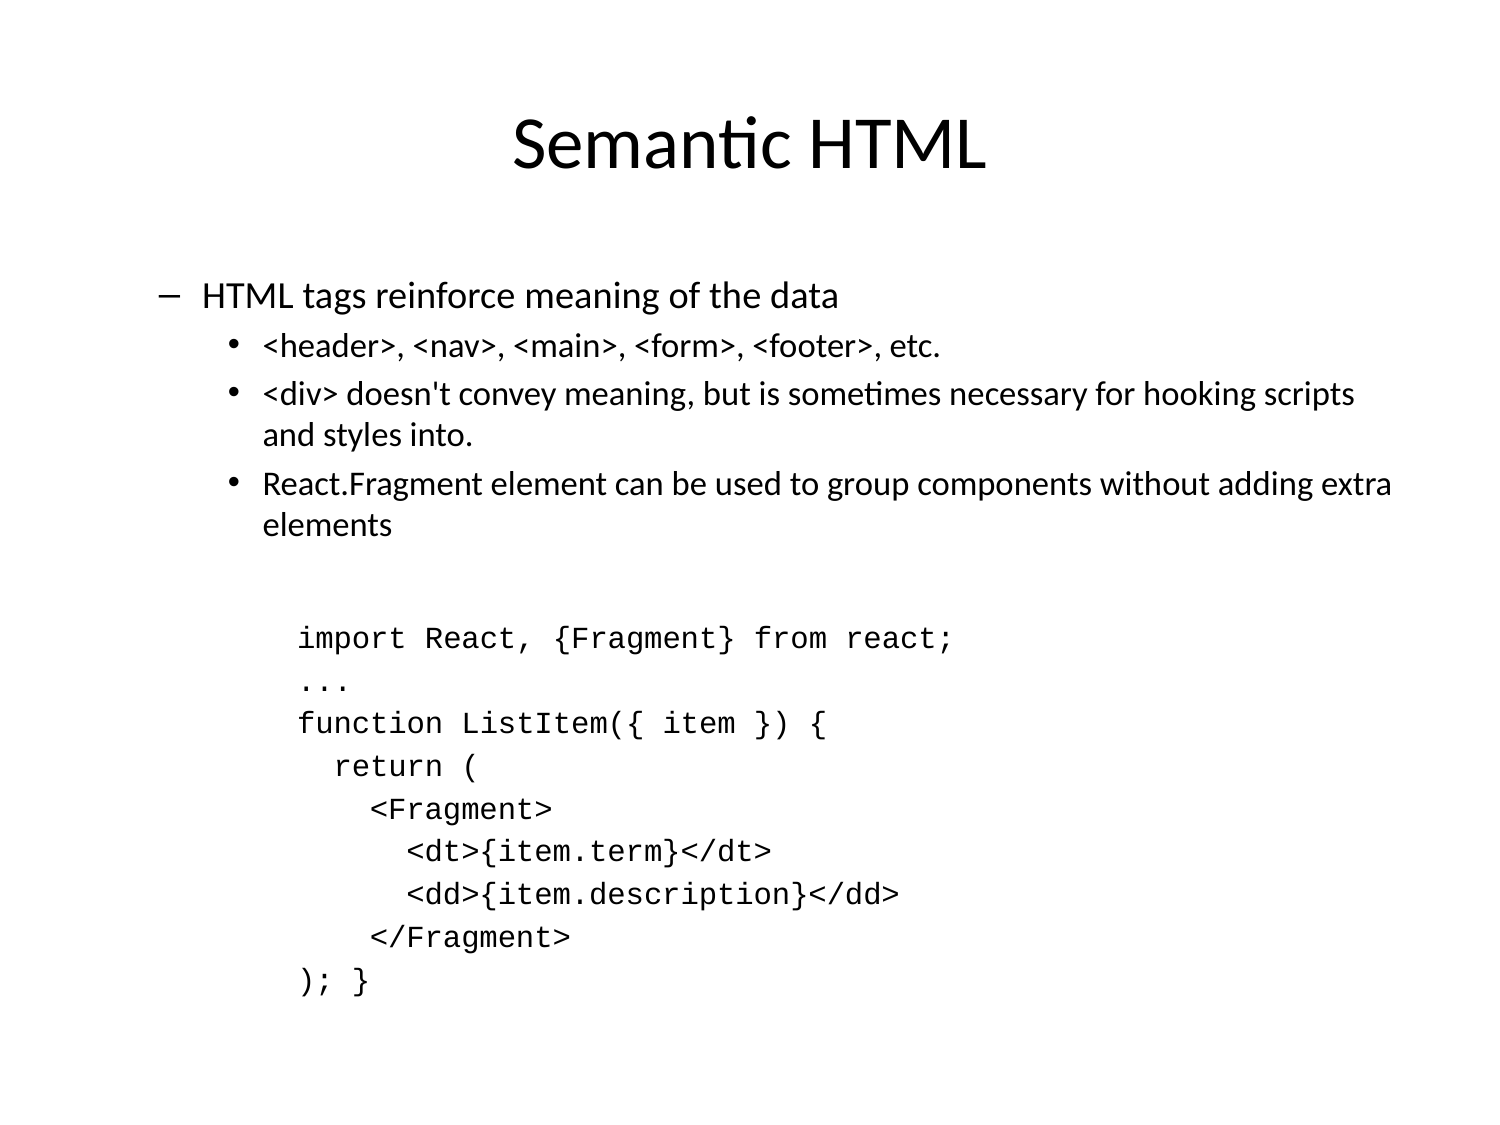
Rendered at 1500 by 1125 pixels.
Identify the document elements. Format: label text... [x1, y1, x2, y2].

list HTML tags reinforce meaning of the data <header>, <nav>, <main>, <form>, <footer>, etc. <div> doesn't convey meaning, but is sometimes necessary for hooking scripts and styles into. React.Fragment element can be used to group components without adding extra elements import React, {Fragment} from react; ... function ListItem({ item }) { return ( <Fragment> <dt>{item.term}</dt> <dd>{item.description}</dd> </Fragment> ); } [75, 262, 1425, 1005]
title Semantic HTML [75, 45, 1425, 233]
